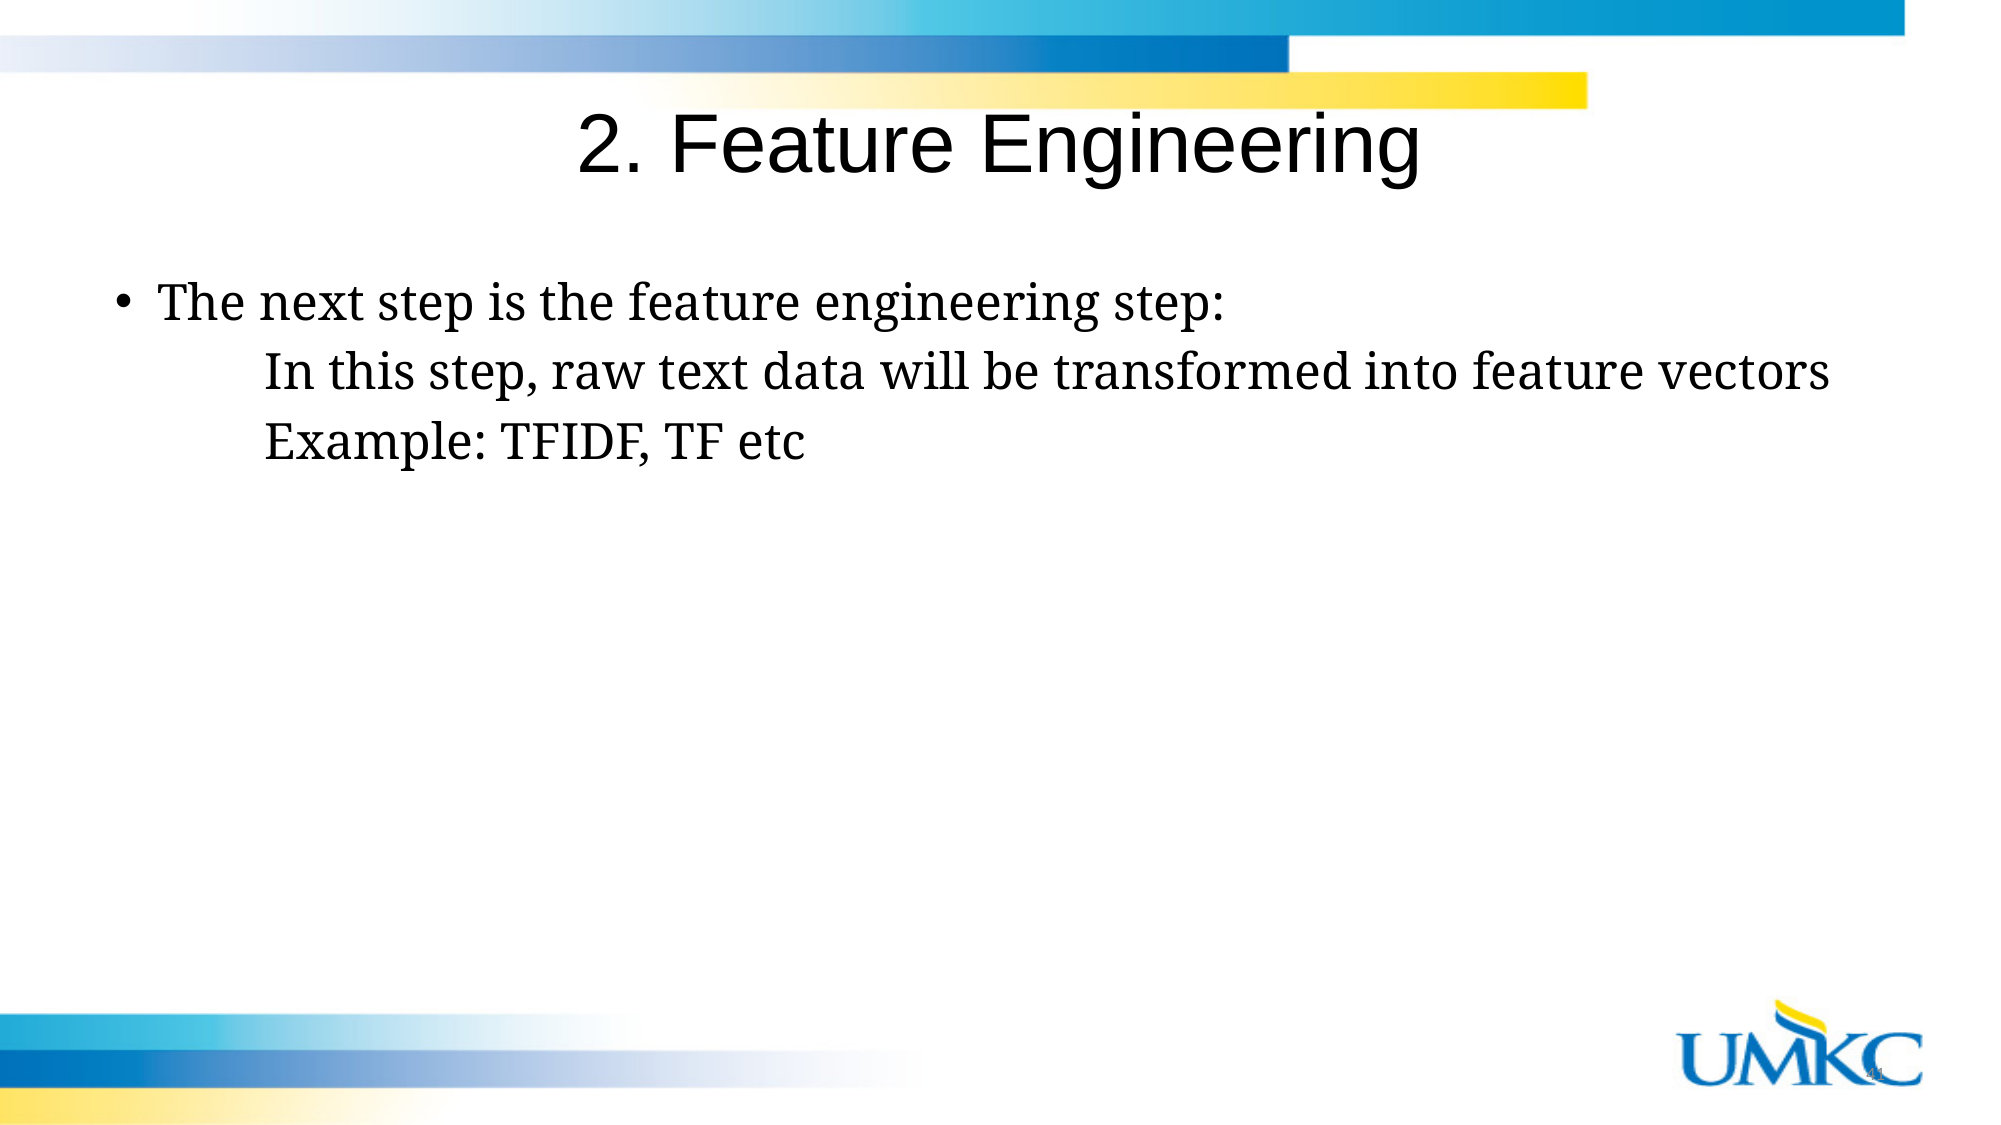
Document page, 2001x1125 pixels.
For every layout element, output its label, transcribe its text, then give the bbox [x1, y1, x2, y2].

list The next step is the feature engineering step: In this step, raw text data will be transformed into feature vectors Example: TFIDF, TF etc [99, 262, 1900, 1005]
slide_number 41 [1433, 1042, 1900, 1103]
picture [0, 0, 2001, 1125]
title 2. Feature Engineering [99, 45, 1900, 233]
